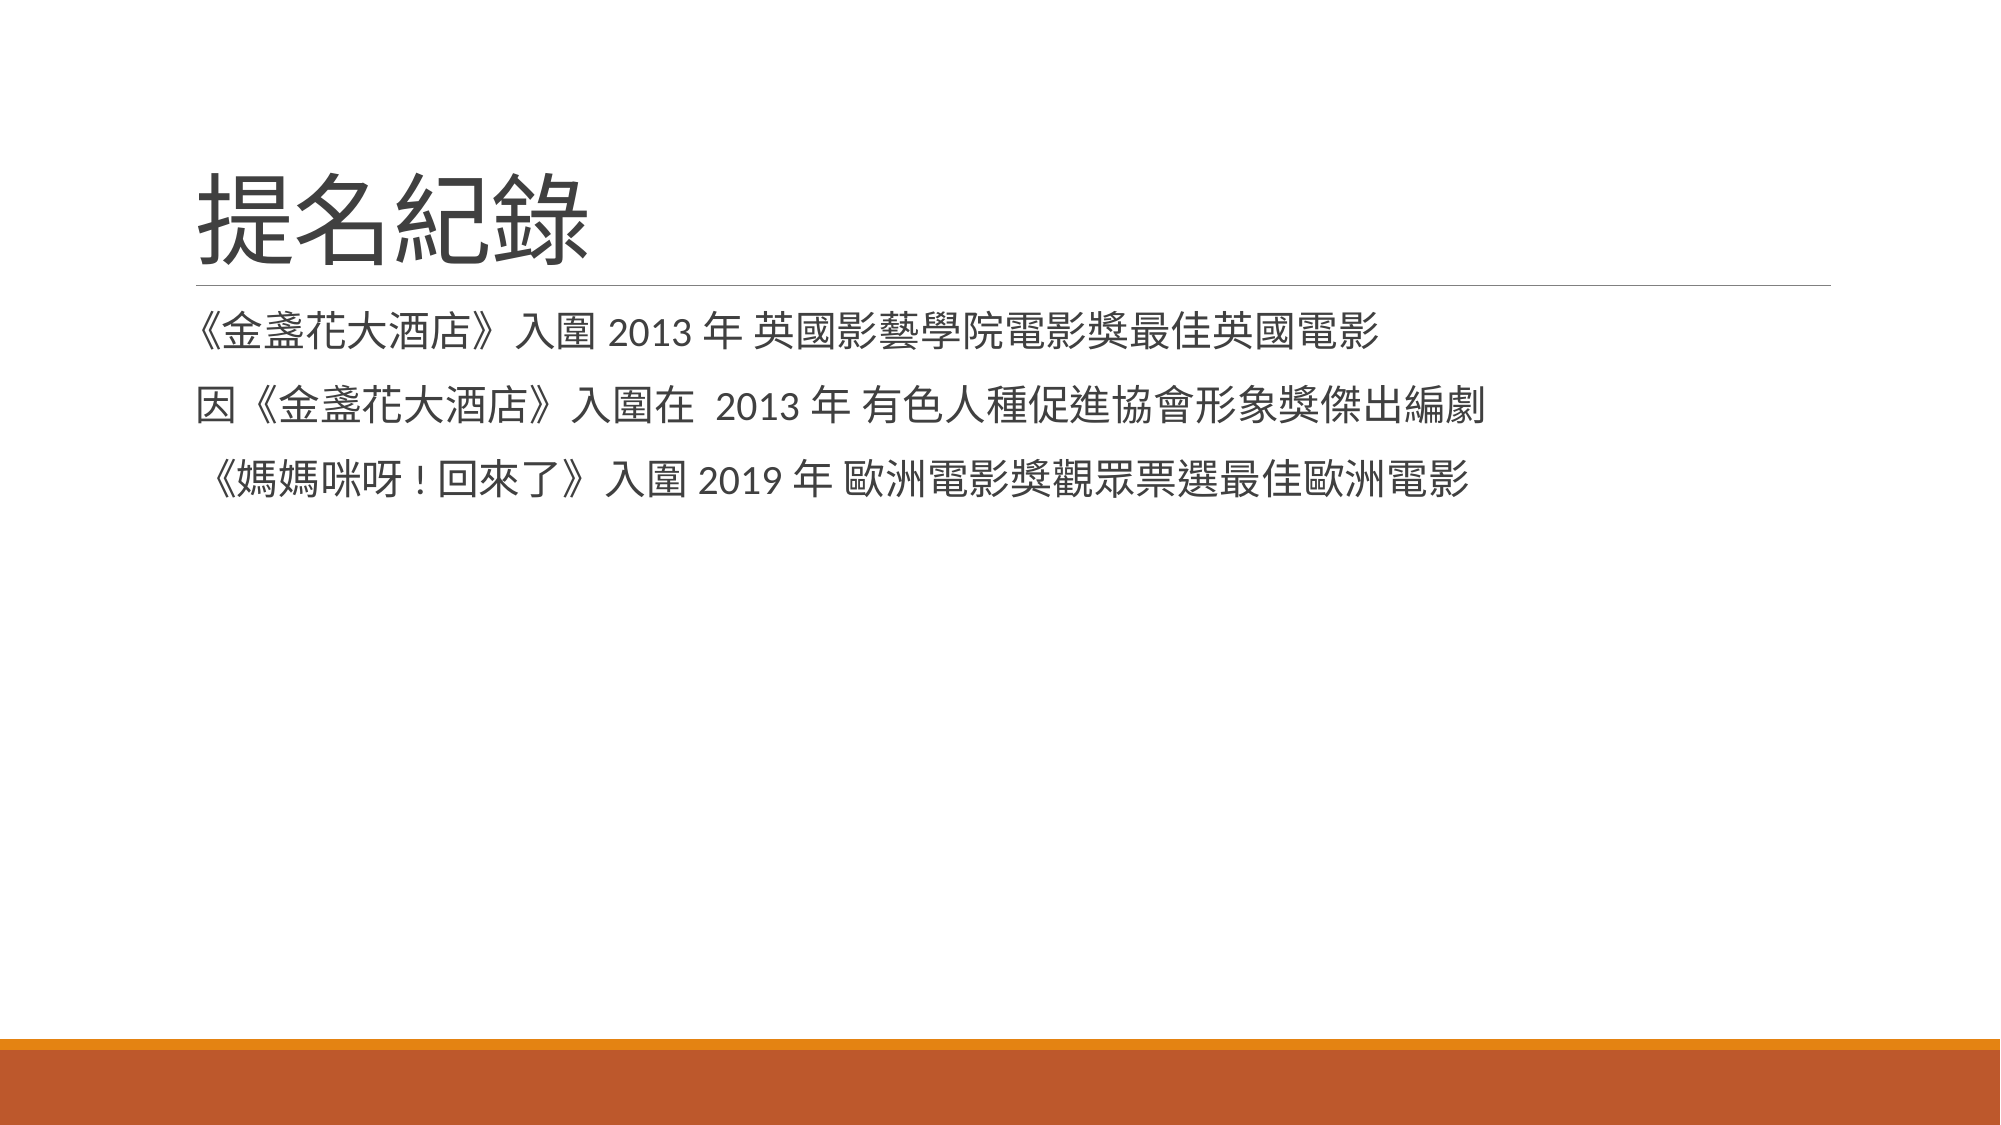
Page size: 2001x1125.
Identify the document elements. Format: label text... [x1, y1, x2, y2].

list 《金盞花大酒店》入圍2013年 英國影藝學院電影獎最佳英國電影 因《金盞花大酒店》入圍在 2013年 有色人種促進協會形象獎傑出編劇 《媽媽咪呀!回來了》入圍2019年 歐洲電影獎觀眾票選最佳歐洲電影 [180, 302, 1830, 963]
title 提名紀錄 [180, 47, 1830, 285]
